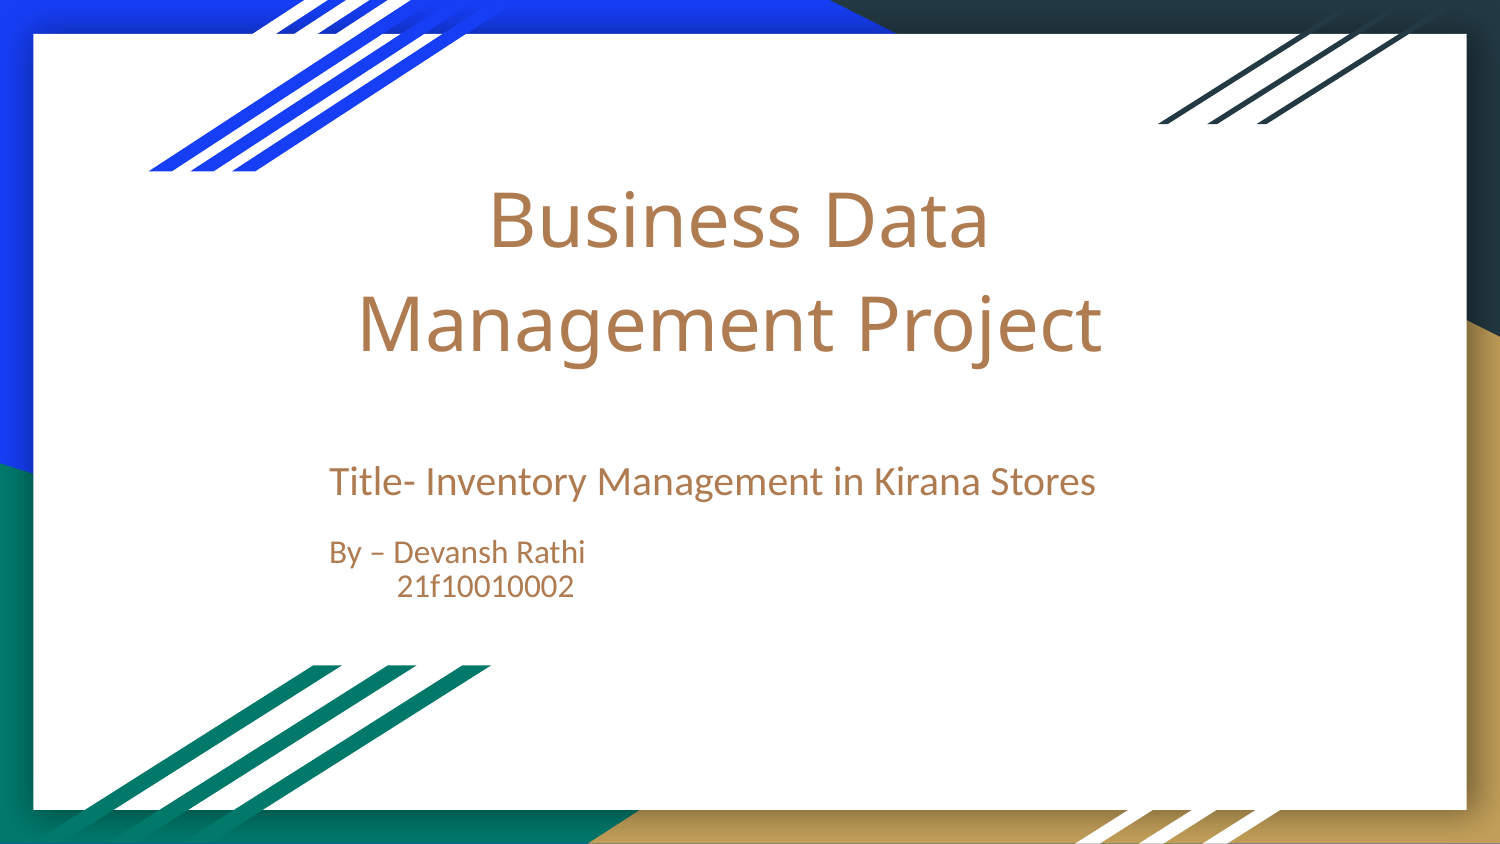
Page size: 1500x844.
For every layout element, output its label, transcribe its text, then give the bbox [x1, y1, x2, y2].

title Business Data Management Project [286, 151, 1193, 389]
subtitle Title- Inventory Management in Kirana Stores By – Devansh Rathi 21f10010002 [314, 448, 1194, 655]
